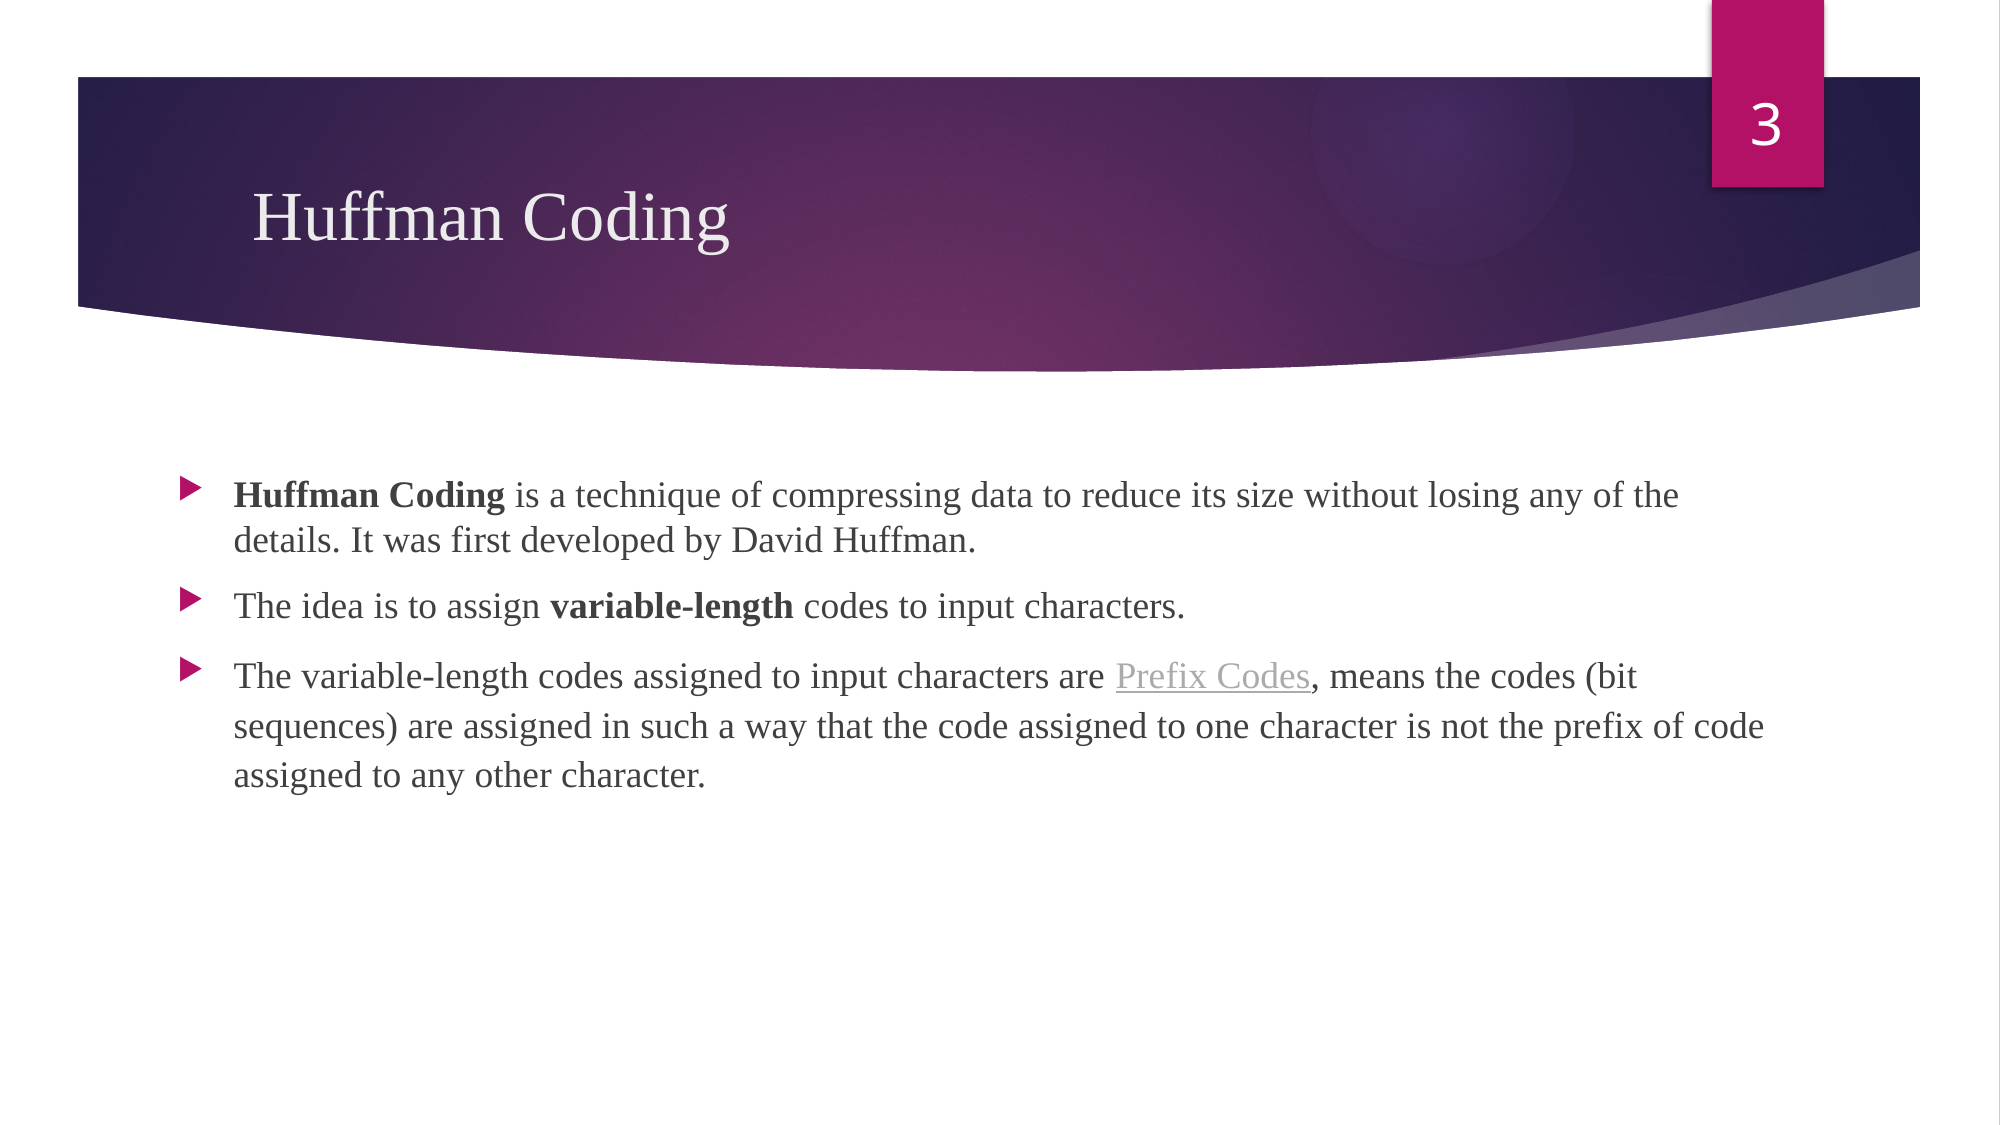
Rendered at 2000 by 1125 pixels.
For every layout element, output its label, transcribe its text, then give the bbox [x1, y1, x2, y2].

slide_number 3 [1697, 48, 1836, 175]
title Huffman Coding [237, 162, 850, 263]
list Huffman Coding is a technique of compressing data to reduce its size without losing any of the details. It was first developed by David Huffman. The idea is to assign variable-length codes to input characters. The variable-length codes assigned to input characters are Prefix Codes, means the codes (bit sequences) are assigned in such a way that the code assigned to one character is not the prefix of code assigned to any other character. [162, 462, 1800, 875]
